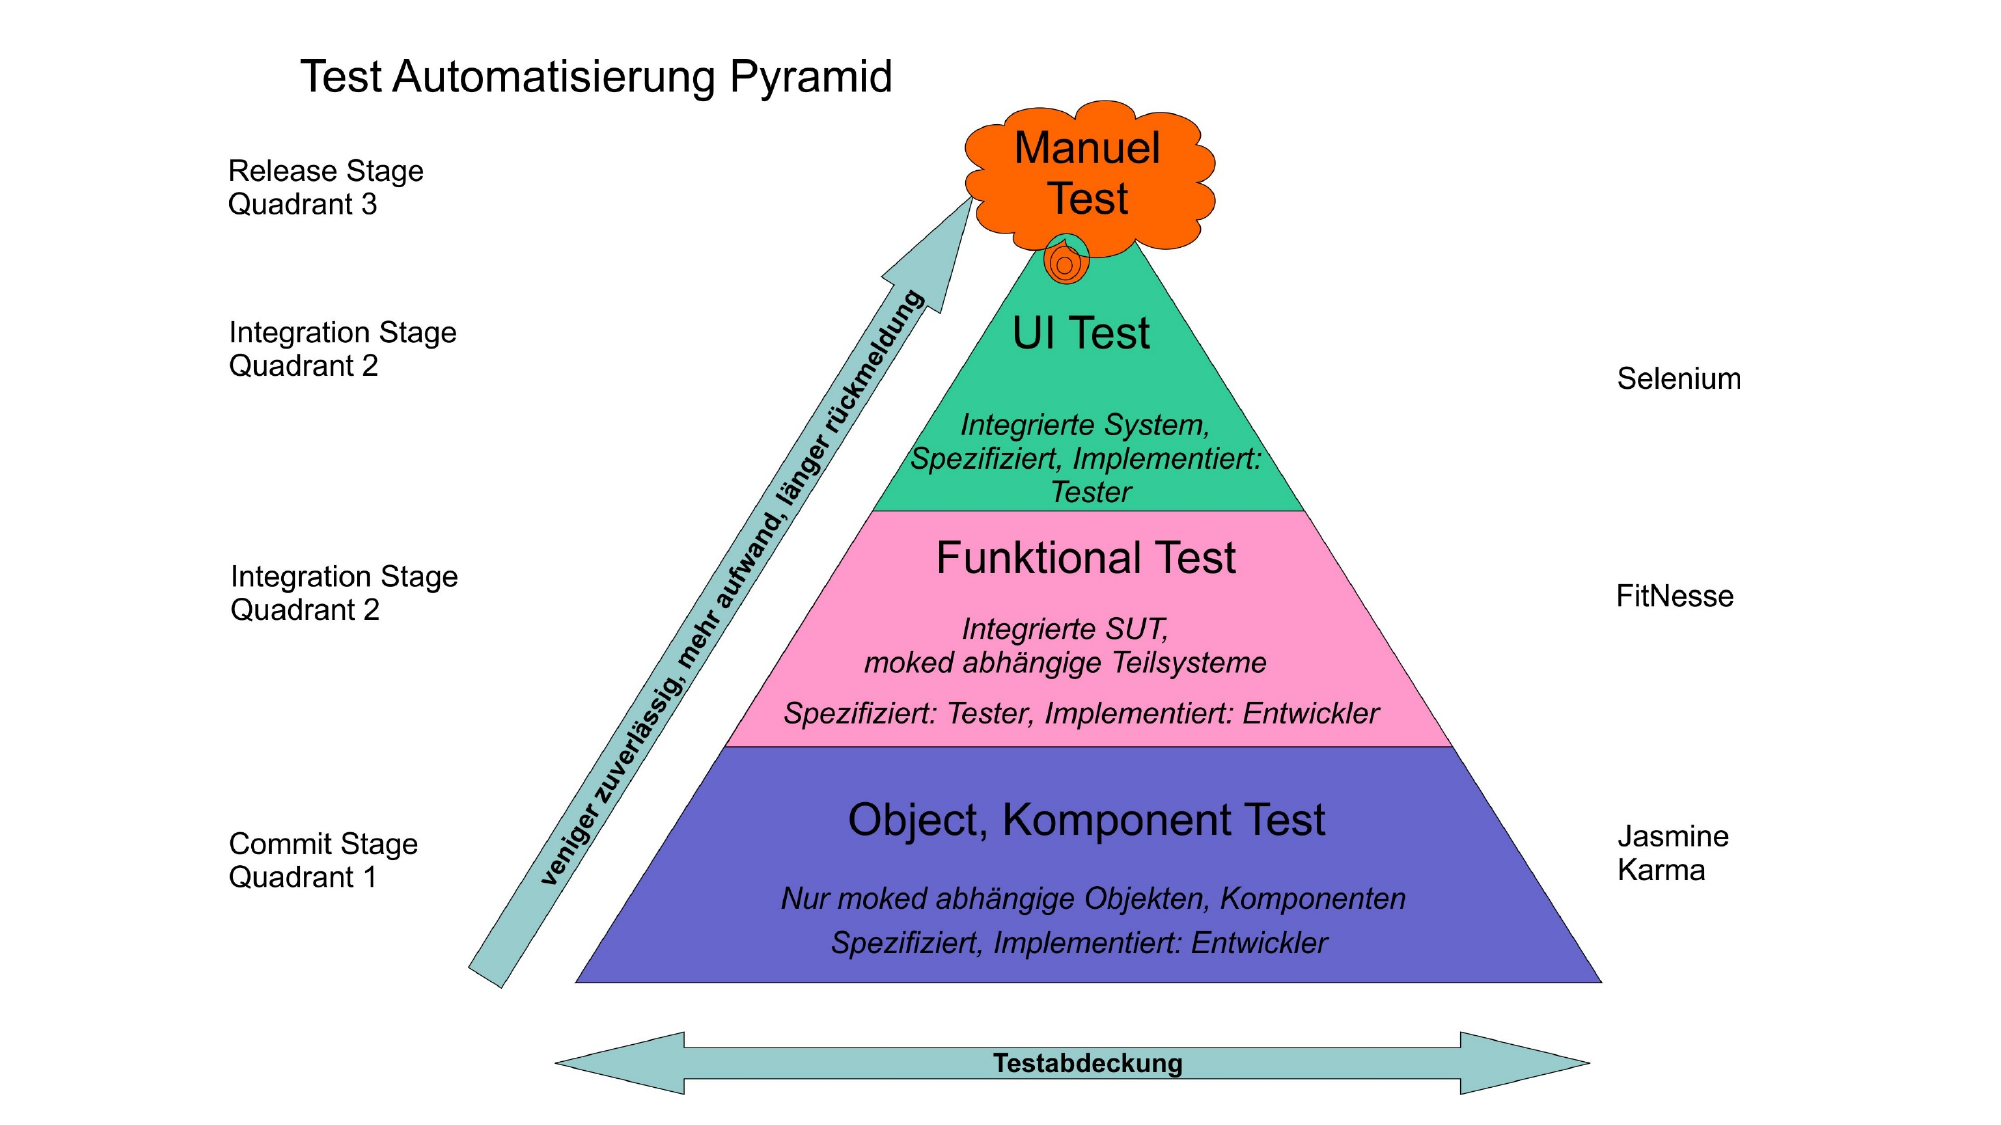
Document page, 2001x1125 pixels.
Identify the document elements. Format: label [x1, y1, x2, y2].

list [229, 59, 1740, 1095]
